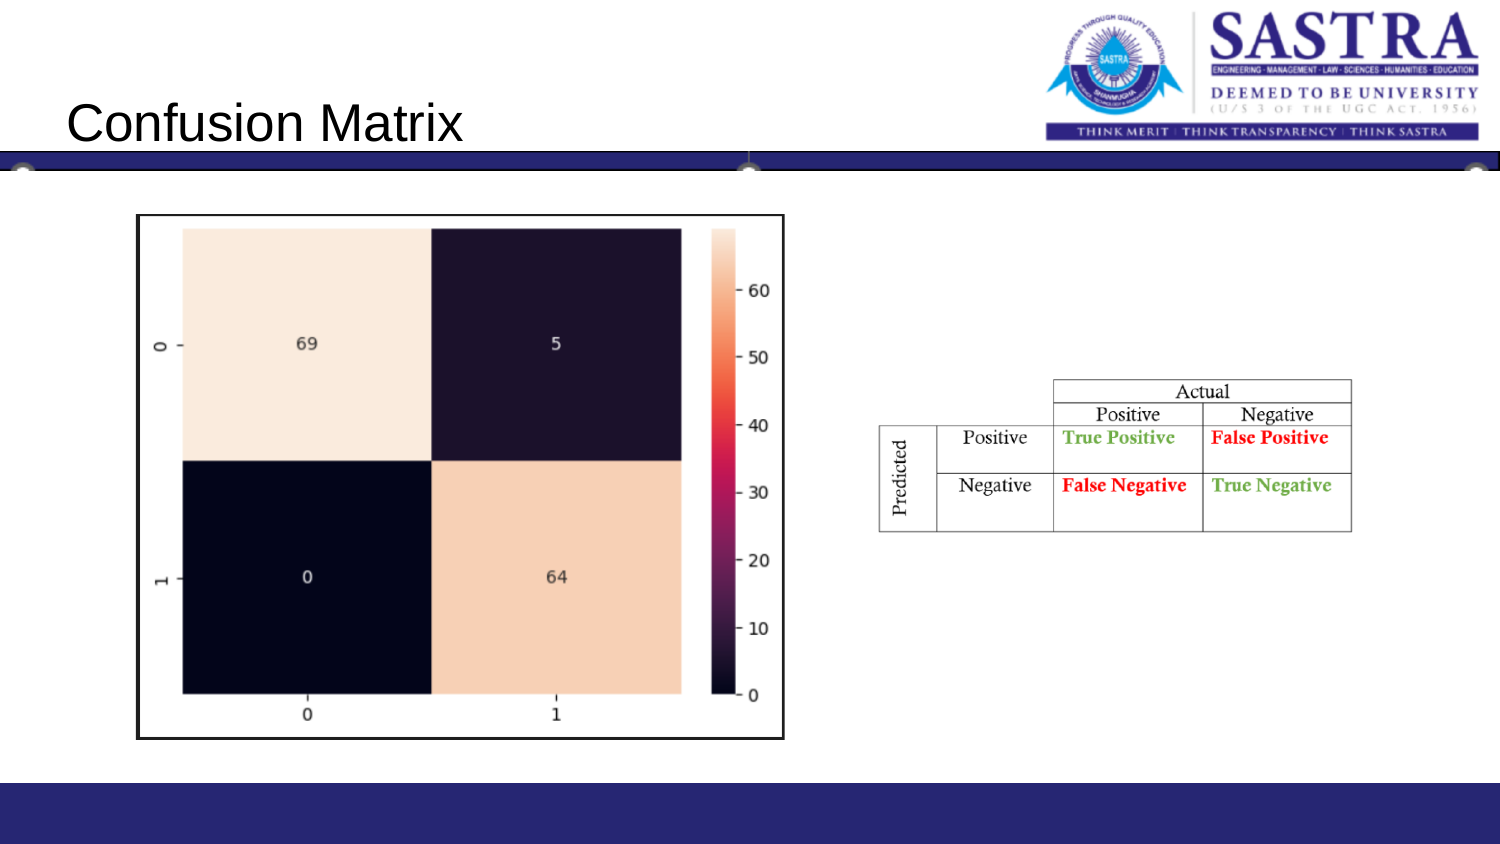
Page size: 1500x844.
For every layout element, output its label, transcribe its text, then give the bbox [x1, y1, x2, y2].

picture [0, 783, 1500, 844]
picture [0, 151, 1500, 171]
picture [1044, 0, 1483, 143]
picture [135, 213, 785, 741]
picture [870, 376, 1359, 542]
title Confusion Matrix [51, 72, 1040, 150]
list [51, 189, 1449, 750]
